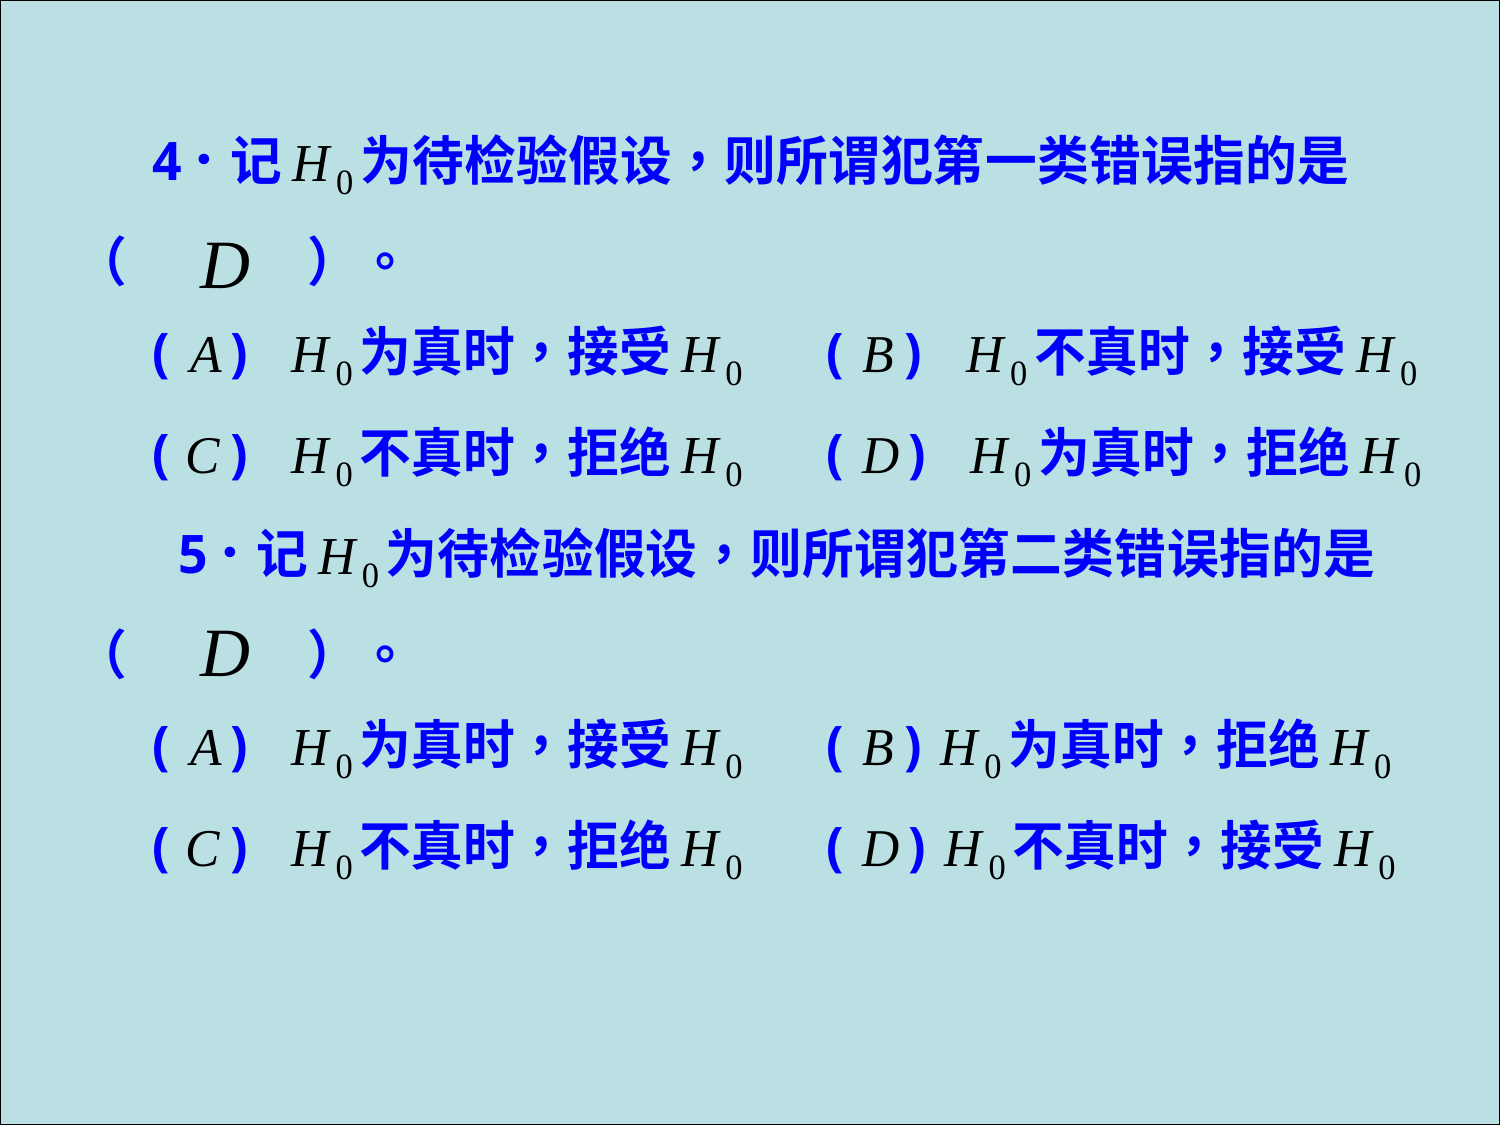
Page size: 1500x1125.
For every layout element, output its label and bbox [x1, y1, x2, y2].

text_box [74, 73, 1500, 913]
text_box [187, 612, 263, 688]
text_box [187, 224, 263, 301]
